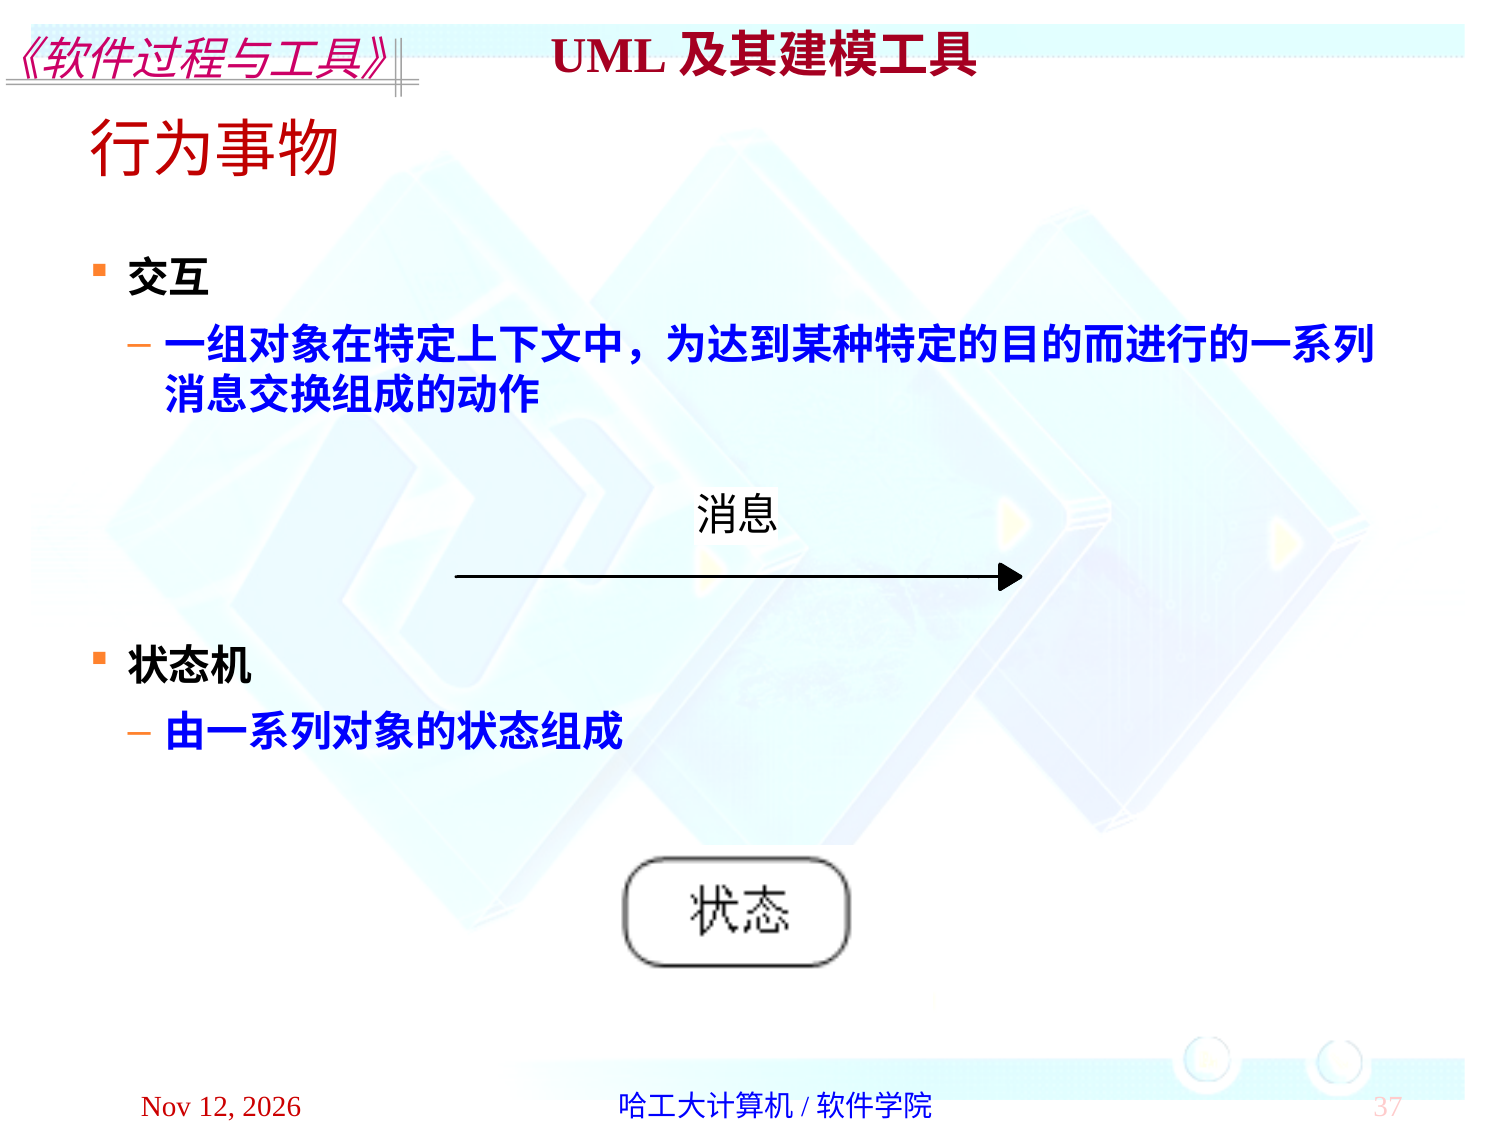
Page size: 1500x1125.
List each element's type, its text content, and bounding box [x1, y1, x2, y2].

text_box UML及其建模工具 [389, 15, 1140, 90]
picture [620, 845, 858, 978]
text_box 行为事物 [74, 101, 1425, 185]
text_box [395, 459, 1081, 640]
text_box 交互 一组对象在特定上下文中，为达到某种特定的目的而进行的一系列消息交换组成的动作 状态机 由一系列对象的状态组成 [75, 243, 1424, 1071]
